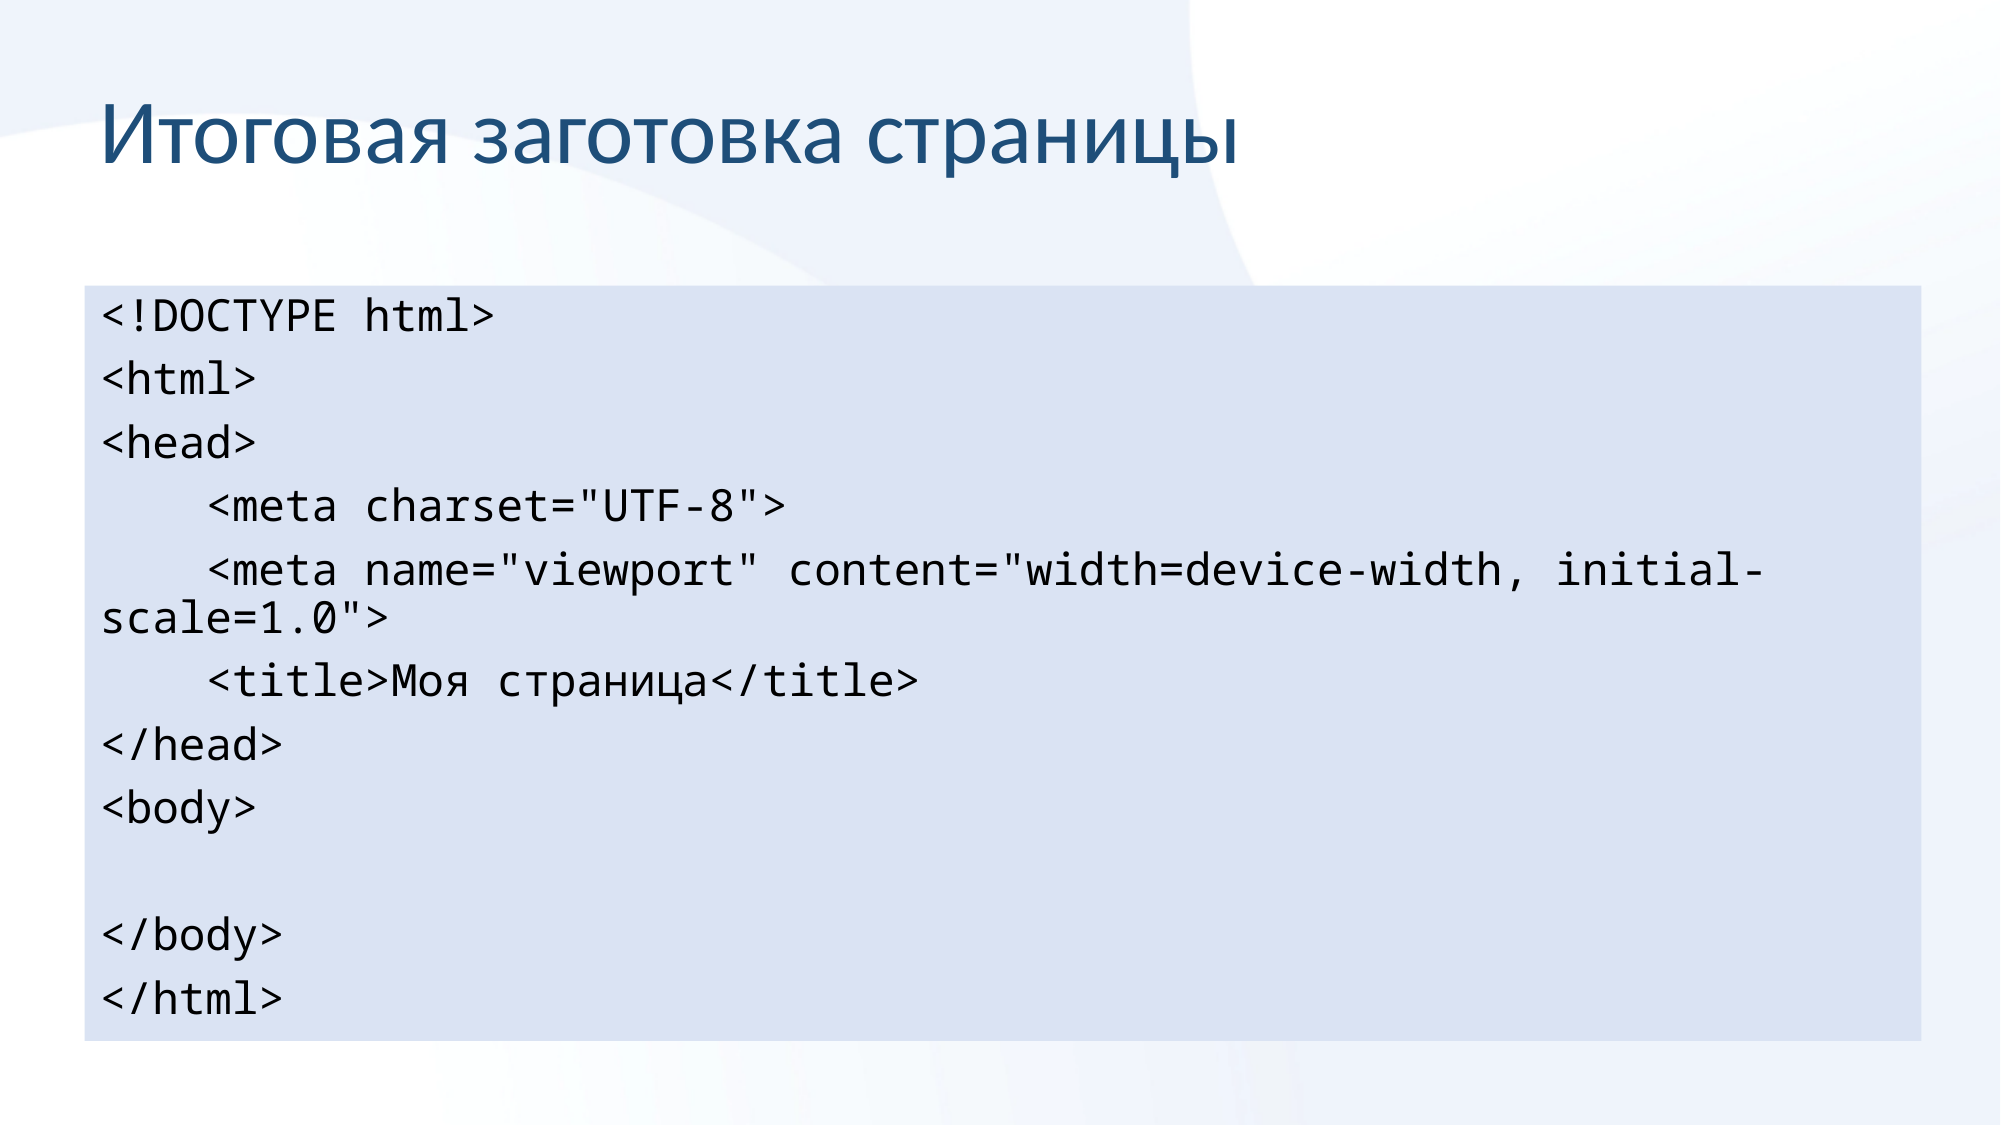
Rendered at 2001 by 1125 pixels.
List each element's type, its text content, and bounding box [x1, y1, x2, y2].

list <!DOCTYPE html> <html> <head> <meta charset="UTF-8"> <meta name="viewport" content="width=device-width, initial-scale=1.0"> <title>Моя страница</title> </head> <body> </body> </html> [84, 285, 1922, 1041]
title Итоговая заготовка страницы [84, 24, 1922, 243]
picture [0, 0, 2001, 1125]
